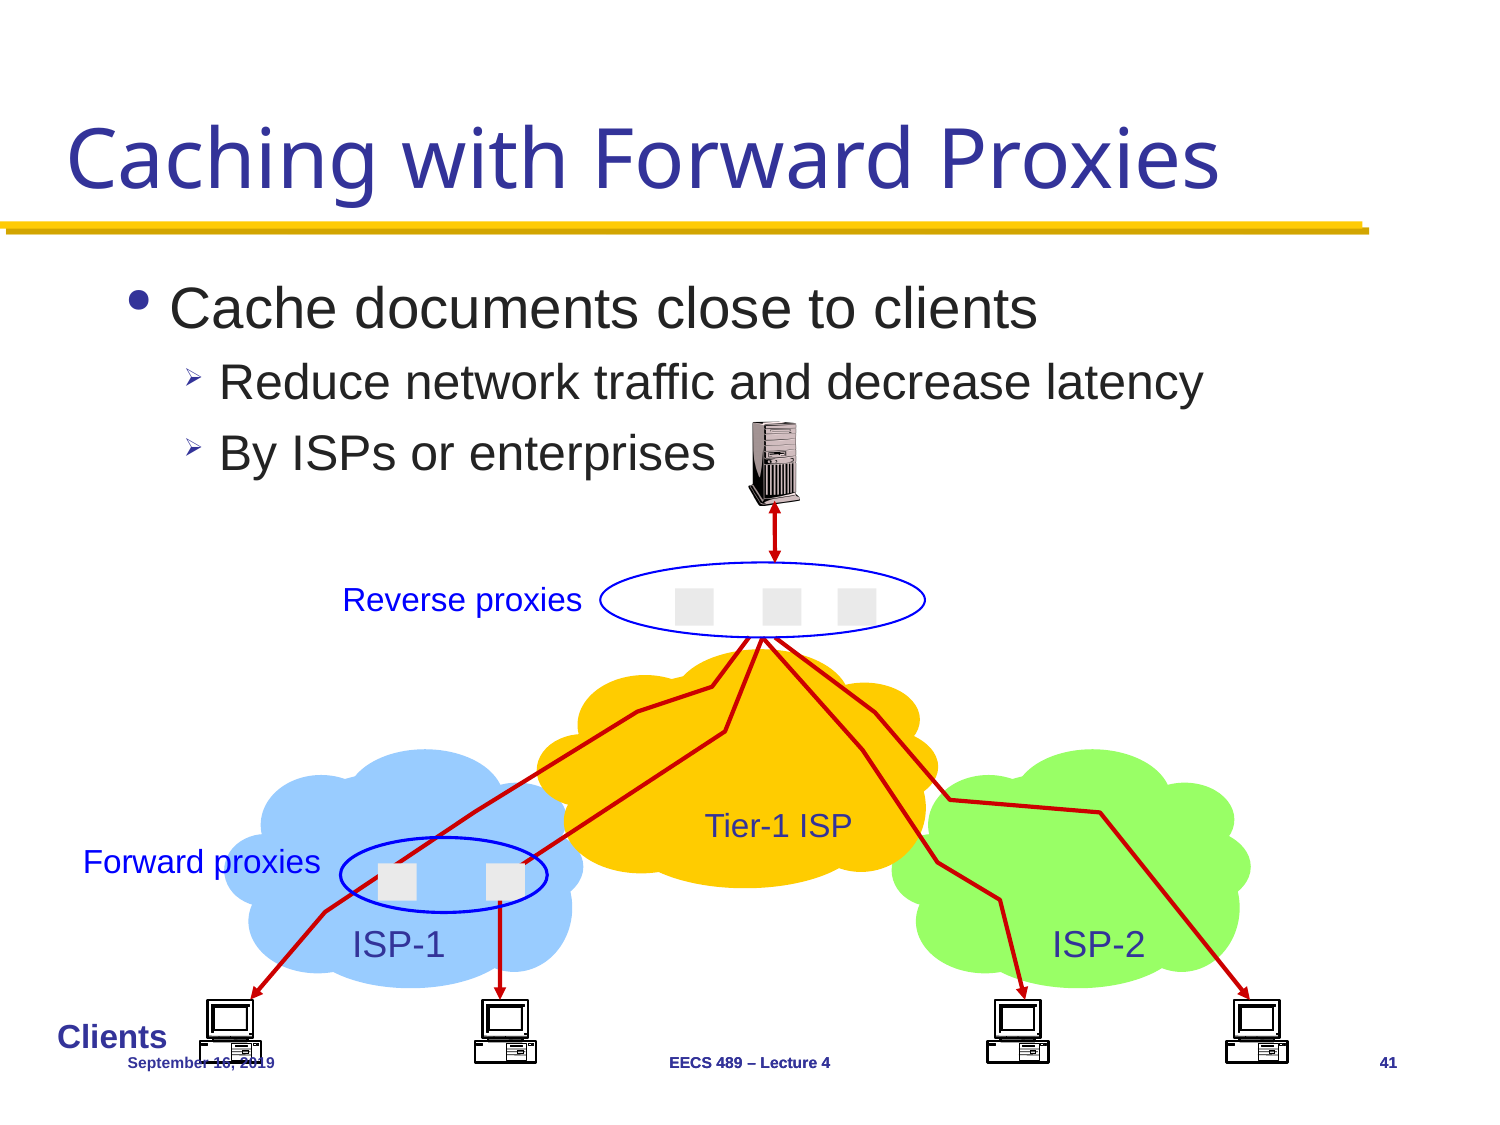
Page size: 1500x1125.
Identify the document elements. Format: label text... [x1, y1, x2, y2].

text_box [987, 999, 1049, 1063]
text_box [754, 638, 763, 648]
title Caching with Forward Proxies [49, 24, 1451, 213]
text_box Reverse proxies [327, 571, 599, 626]
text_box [537, 649, 938, 888]
text_box 41 [1312, 1024, 1413, 1100]
text_box Forward proxies [68, 832, 219, 888]
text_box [199, 999, 262, 1063]
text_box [1226, 999, 1288, 1063]
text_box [474, 999, 537, 1063]
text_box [748, 420, 801, 506]
list Cache documents close to clients Reduce network traffic and decrease latency By ISPs or enterprises [112, 262, 1413, 988]
text_box Clients [42, 1007, 183, 1063]
text_box [600, 562, 925, 638]
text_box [892, 749, 1251, 988]
text_box [733, 638, 749, 648]
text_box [224, 749, 583, 988]
text_box [768, 513, 782, 564]
text_box EECS 489 – Lecture 4 [512, 1024, 988, 1100]
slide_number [112, 1024, 426, 1101]
